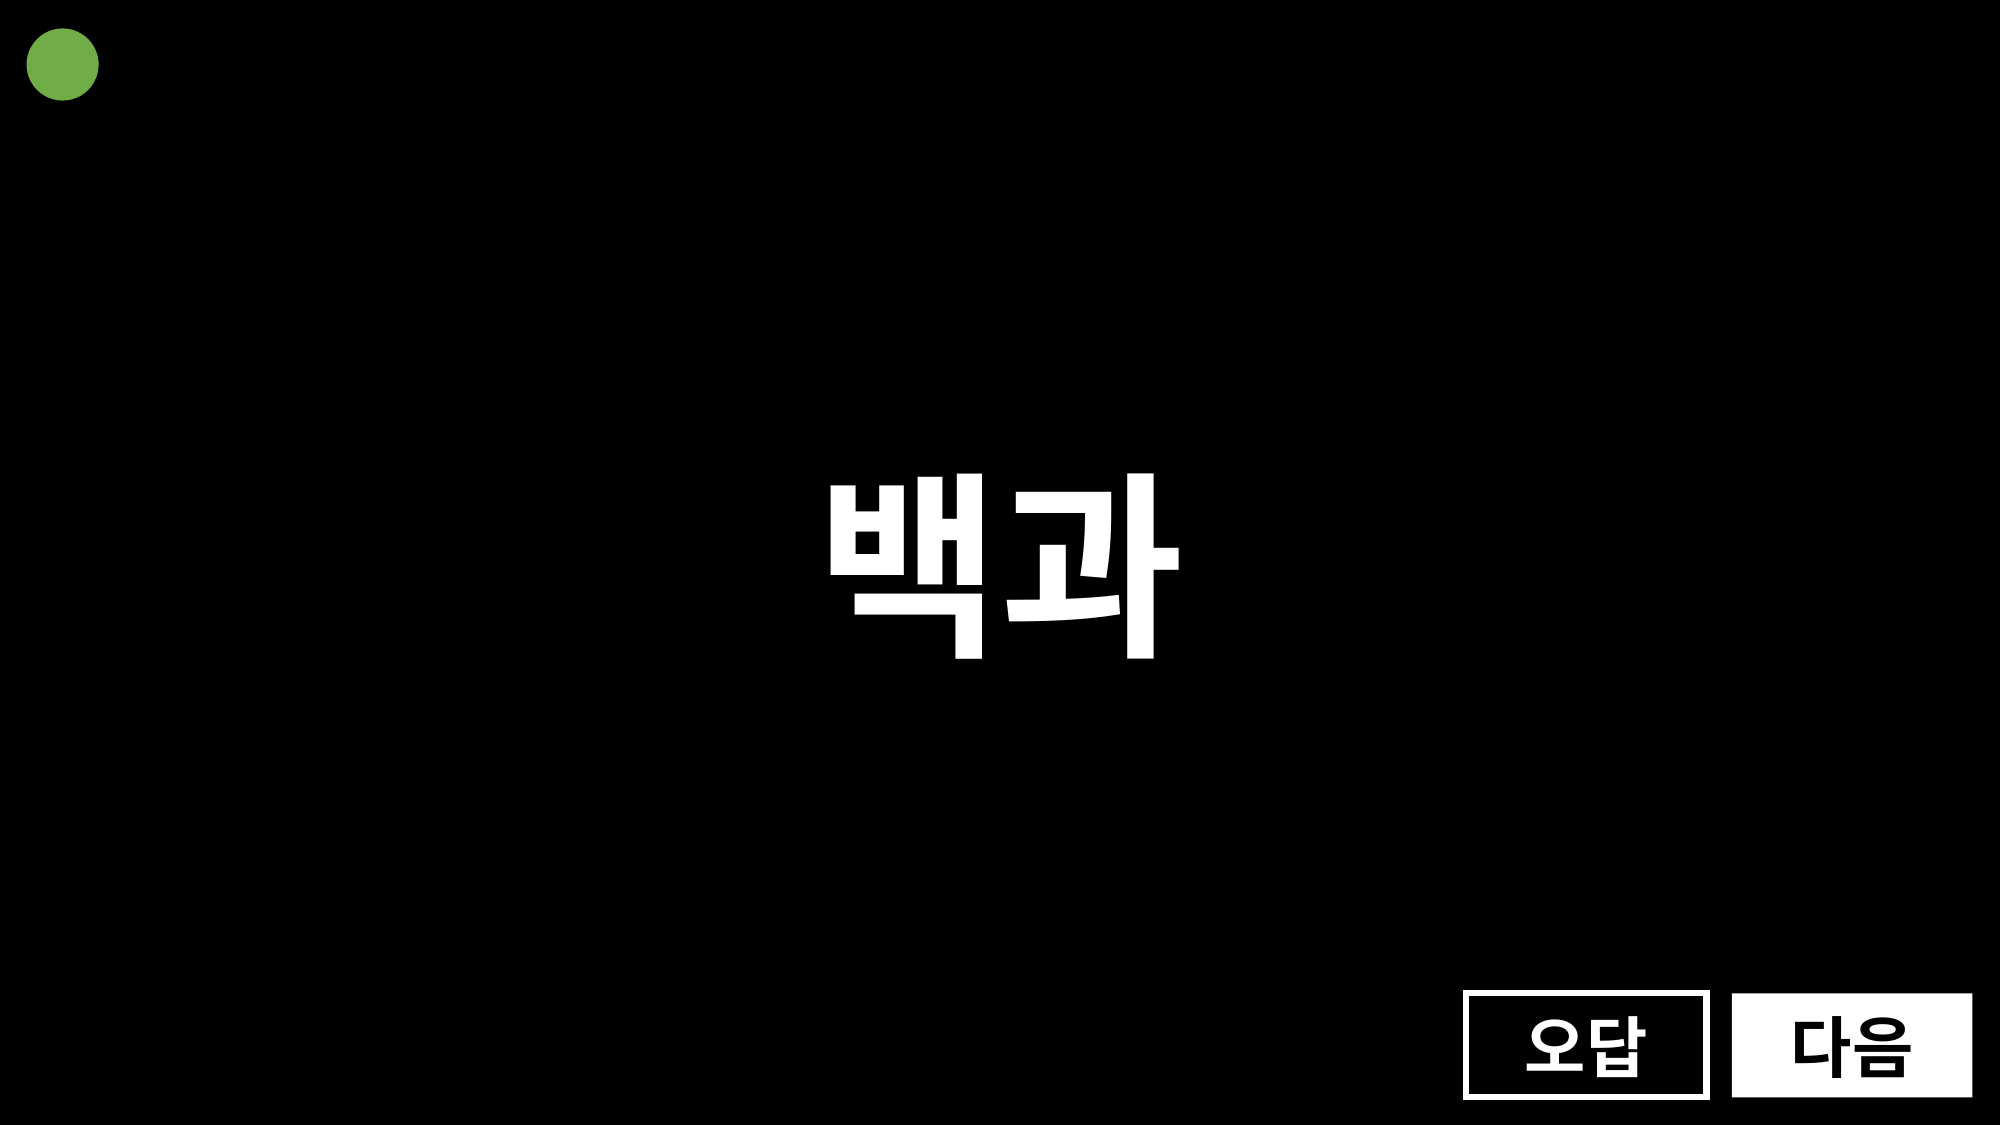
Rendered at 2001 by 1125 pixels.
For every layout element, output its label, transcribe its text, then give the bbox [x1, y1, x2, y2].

text_box 다음 [1731, 992, 1973, 1098]
text_box [25, 27, 100, 102]
text_box 오답 [1465, 992, 1708, 1098]
text_box 백과 [0, 433, 2000, 689]
